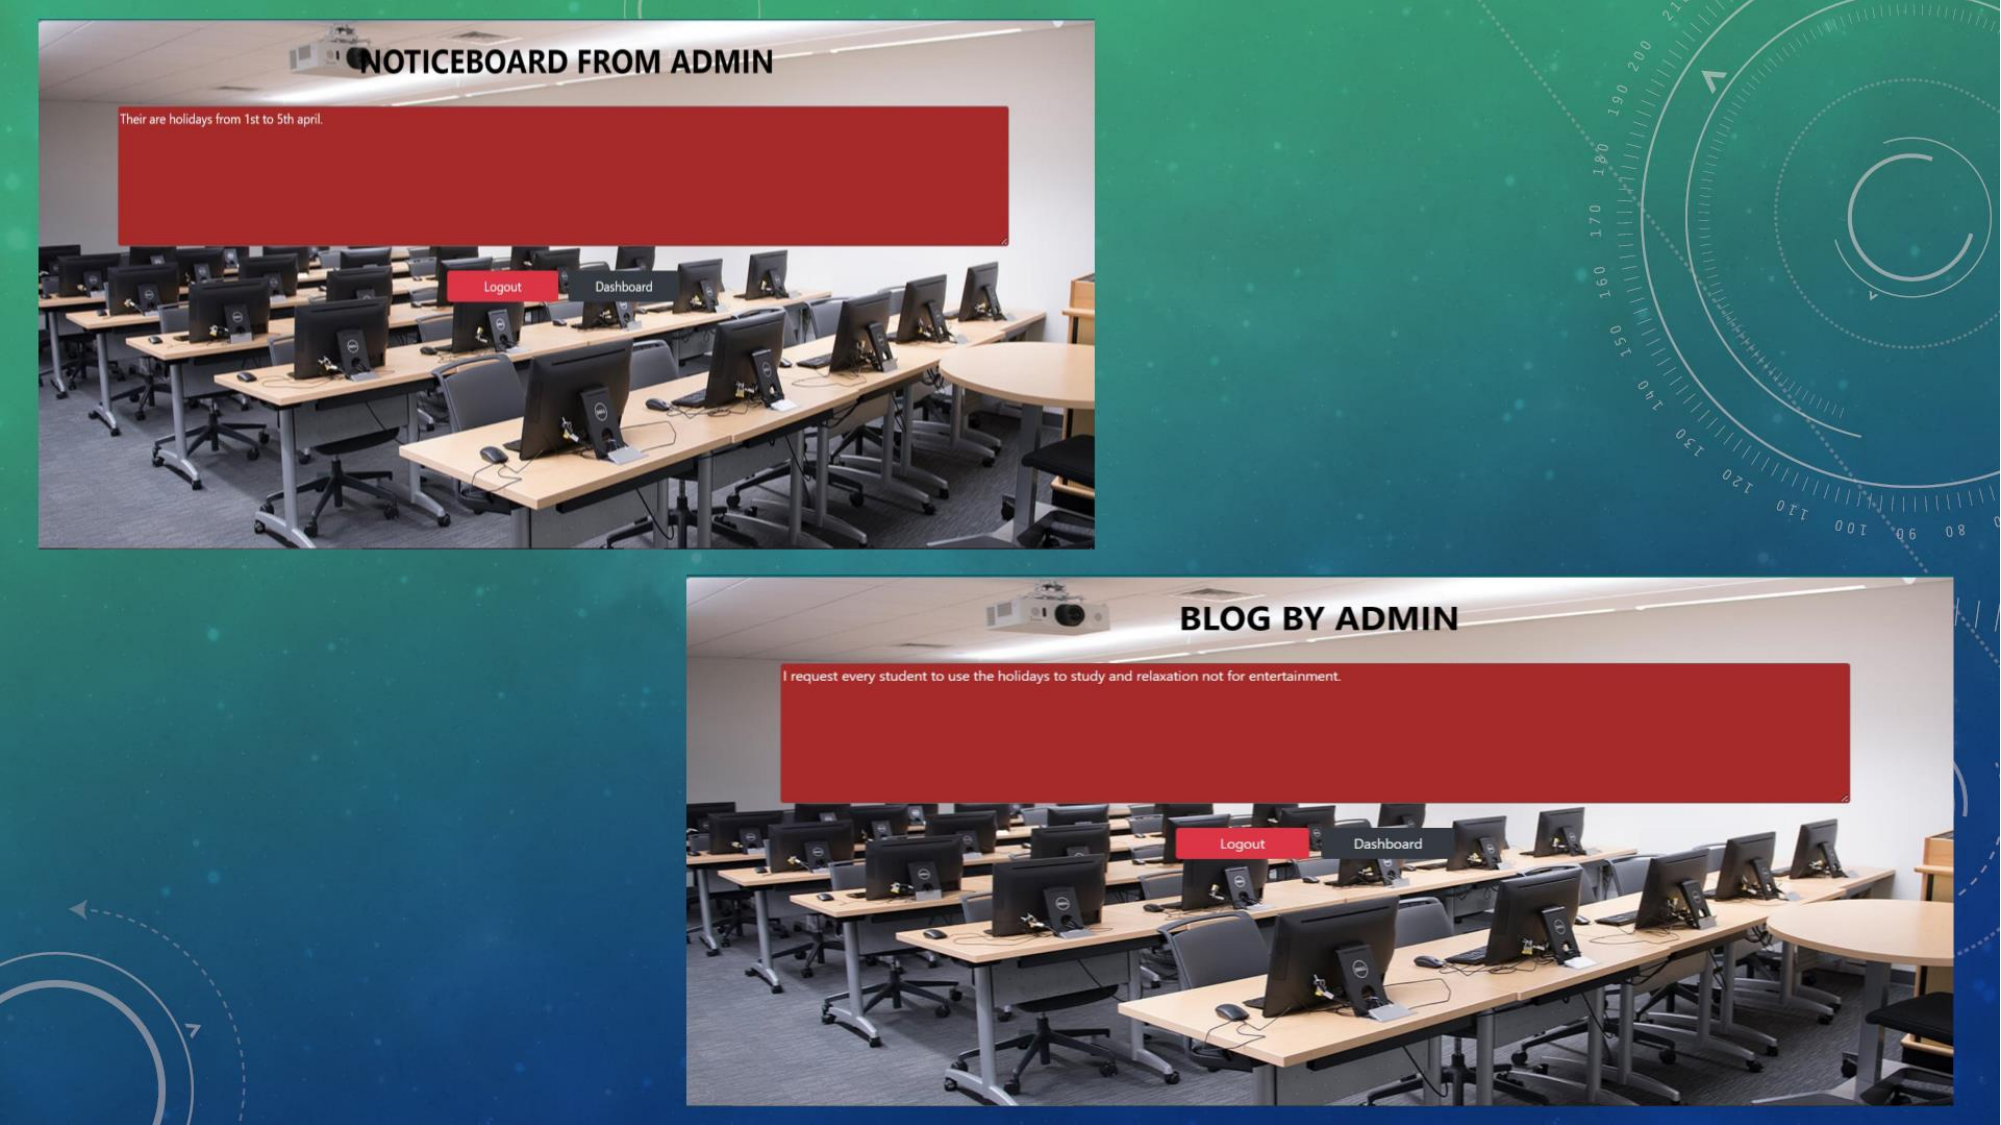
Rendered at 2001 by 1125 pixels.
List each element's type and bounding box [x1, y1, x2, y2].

text_box [0, 0, 2000, 1125]
